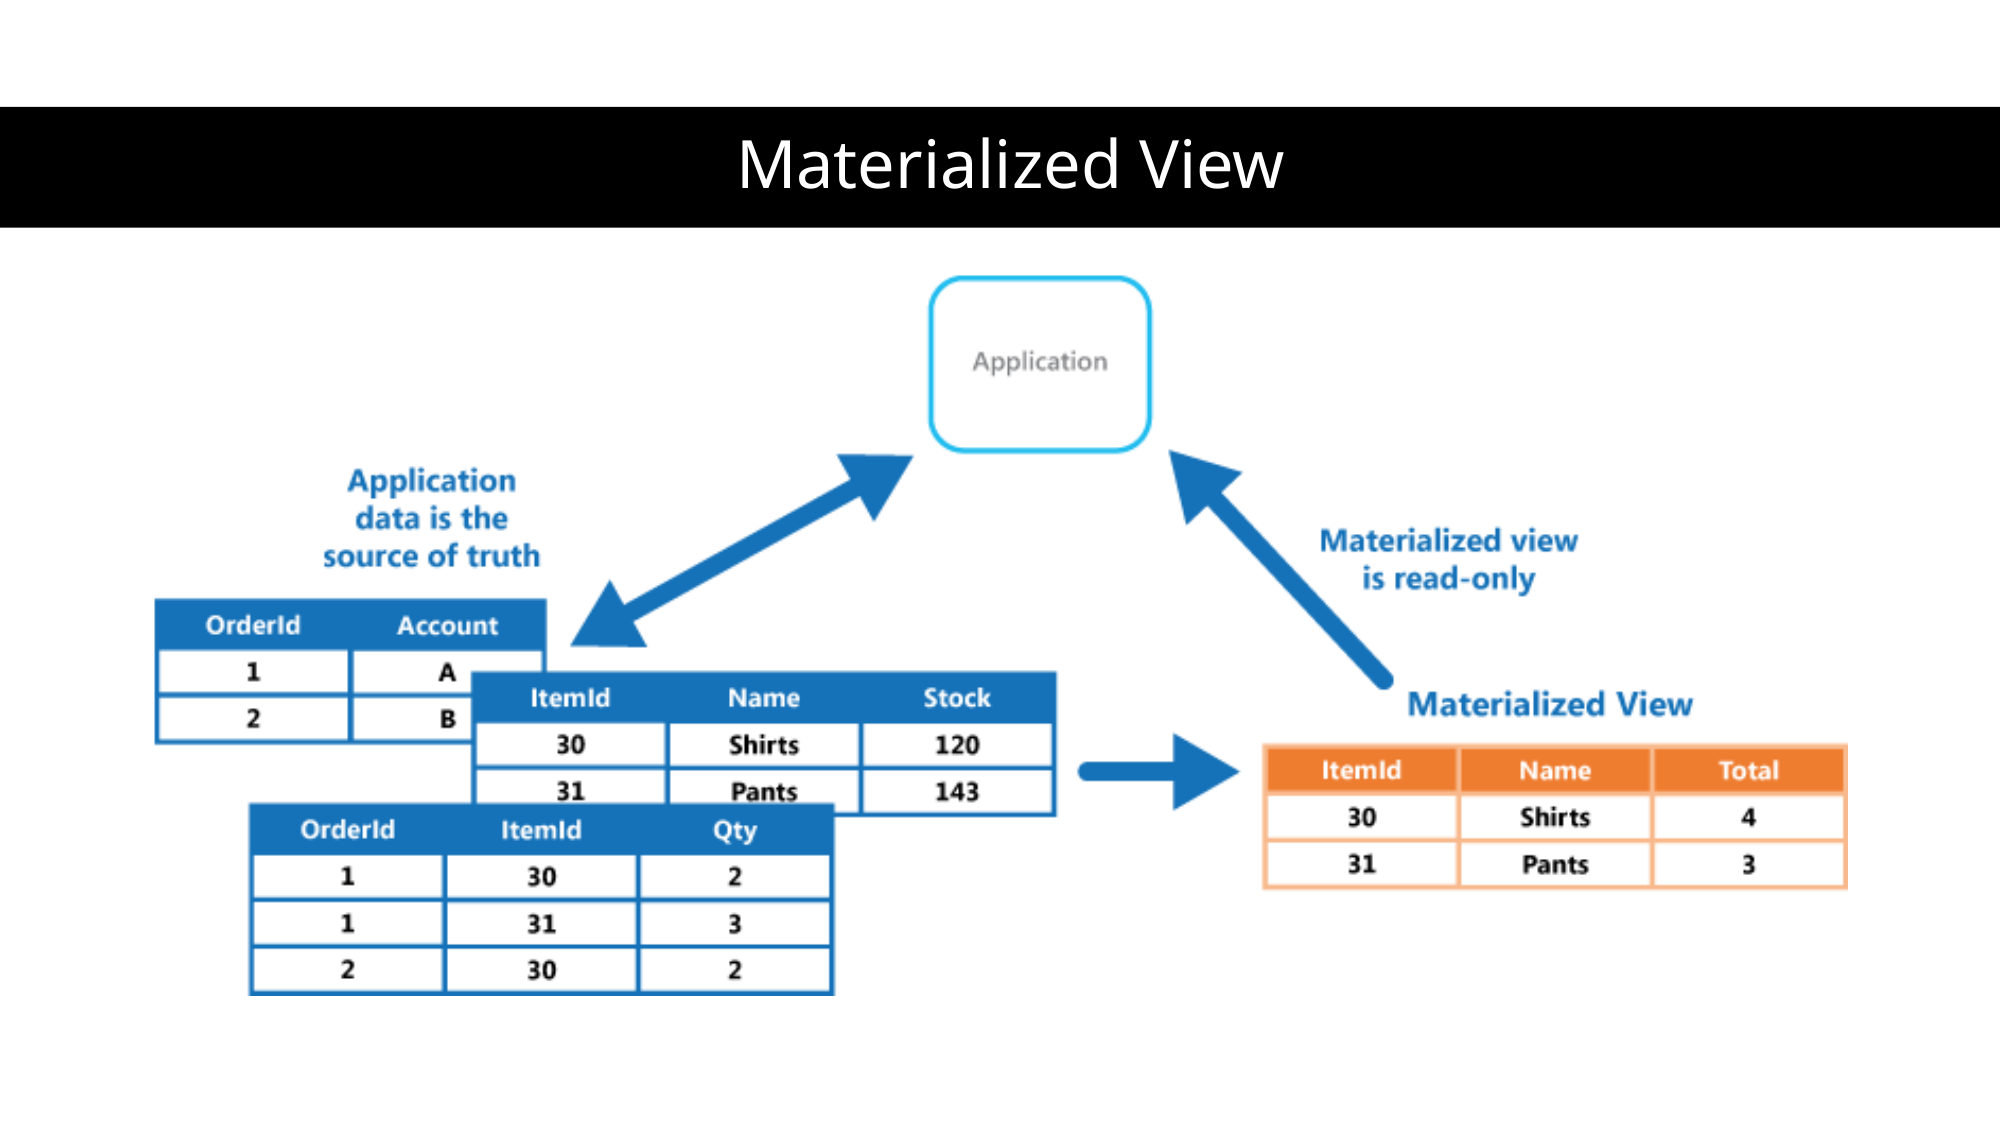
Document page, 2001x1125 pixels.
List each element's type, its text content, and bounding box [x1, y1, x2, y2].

title Materialized View [91, 105, 1931, 228]
text_box [0, 106, 2000, 229]
picture [151, 274, 1848, 996]
